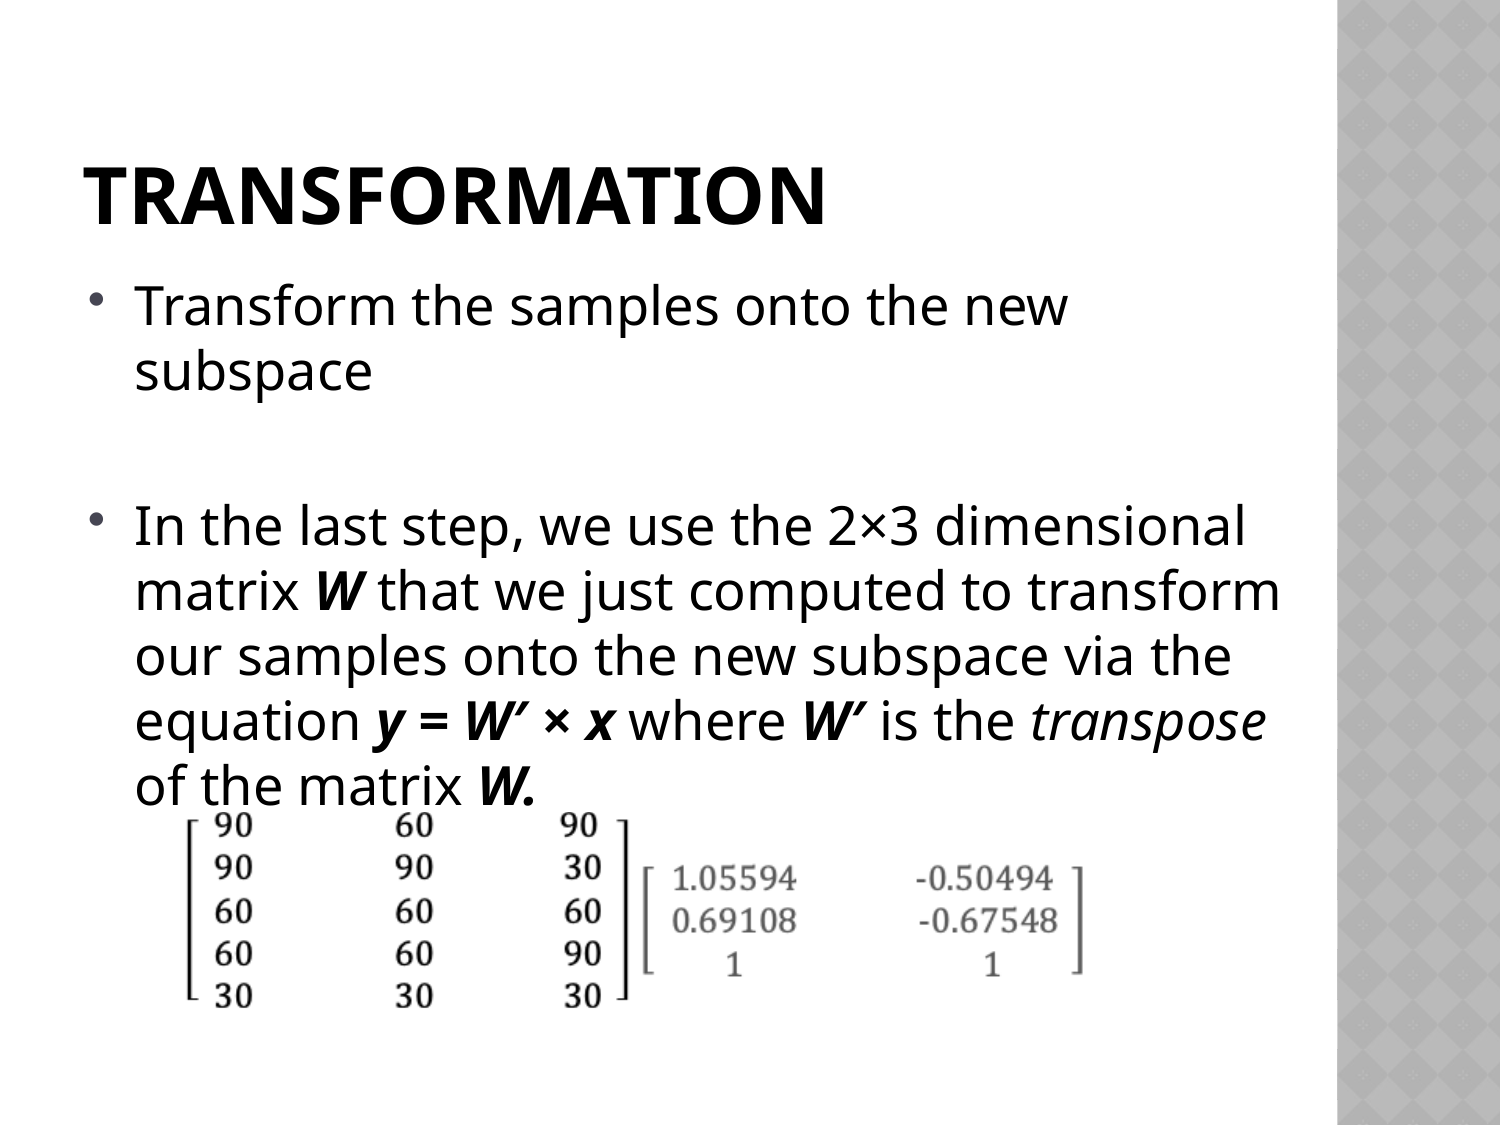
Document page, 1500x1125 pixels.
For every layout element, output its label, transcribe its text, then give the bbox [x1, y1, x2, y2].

picture [174, 811, 1101, 1031]
list Transform the samples onto the new subspace In the last step, we use the 2×3 dimensional matrix W that we just computed to transform our samples onto the new subspace via the equation y = W′ × x where W′ is the transpose of the matrix W. [75, 264, 1338, 1059]
title transformation [75, 52, 1263, 240]
